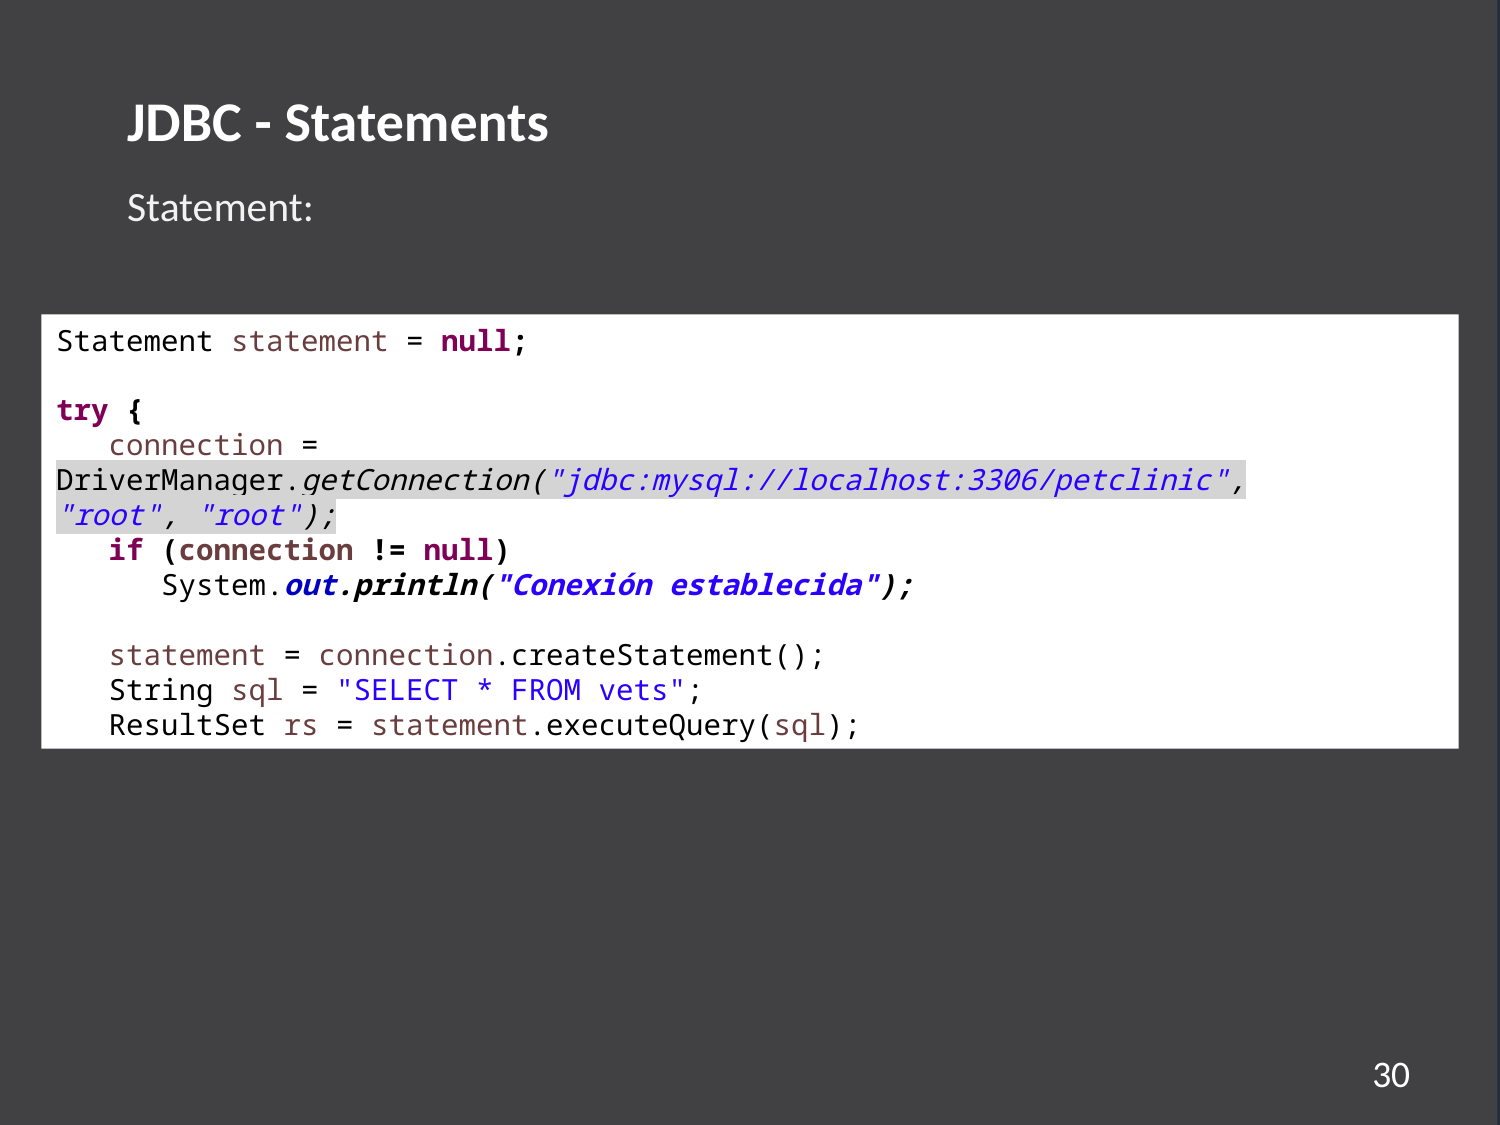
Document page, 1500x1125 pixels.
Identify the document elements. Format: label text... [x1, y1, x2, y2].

text_box Statement: [112, 172, 1425, 314]
text_box 30 [1281, 1042, 1425, 1103]
text_box Statement statement = null; try { connection = DriverManager.getConnection("jdbc:mysql://localhost:3306/petclinic", "root", "root"); if (connection != null) System.out.println("Conexión establecida"); statement = connection.createStatement(); String sql = "SELECT * FROM vets"; ResultSet rs = statement.executeQuery(sql); [41, 314, 1459, 749]
list JDBC - Statements [112, 78, 1329, 161]
